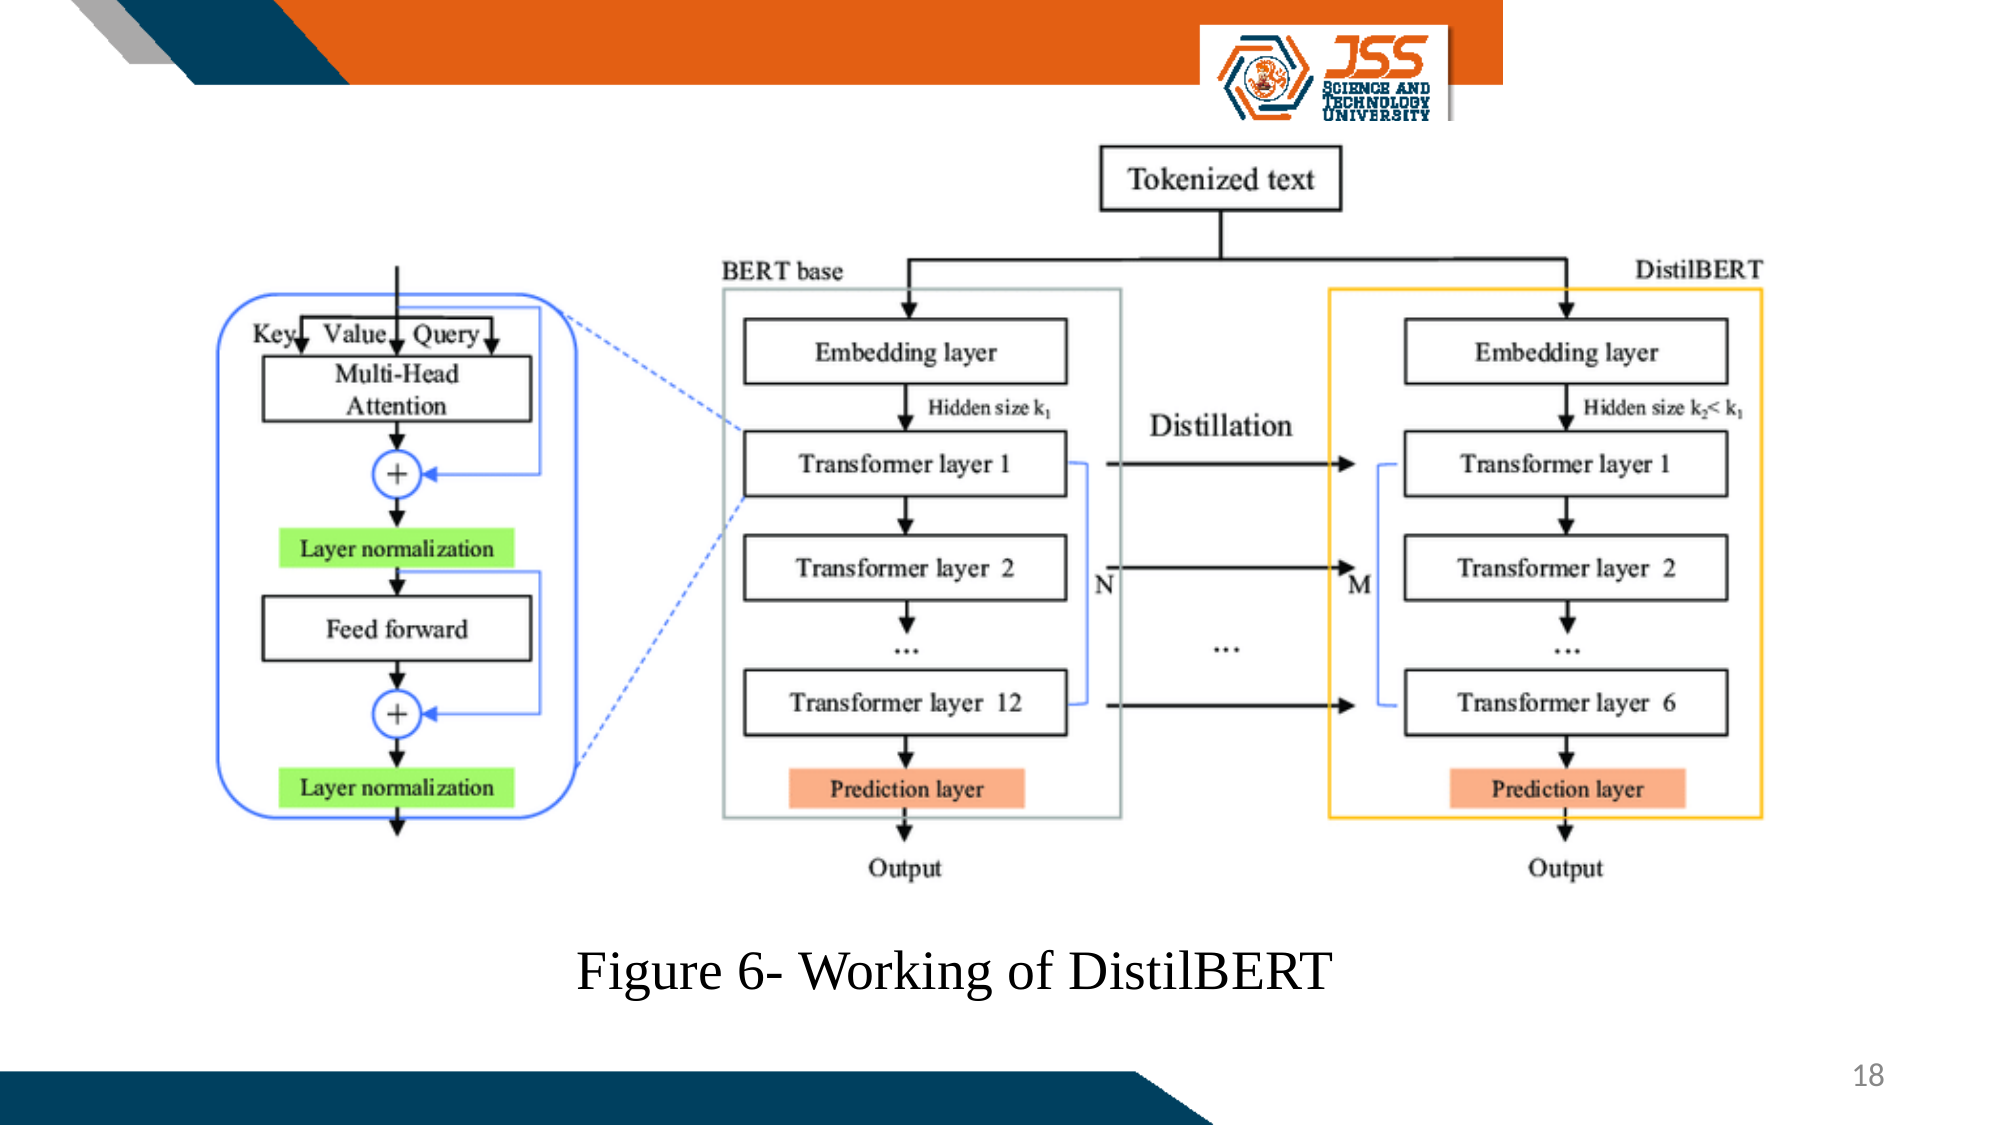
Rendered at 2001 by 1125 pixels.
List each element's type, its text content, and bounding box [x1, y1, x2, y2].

text_box Figure 6- Working of DistilBERT [424, 897, 1488, 1008]
picture [0, 0, 1799, 1125]
slide_number 18 [1433, 1042, 1900, 1103]
